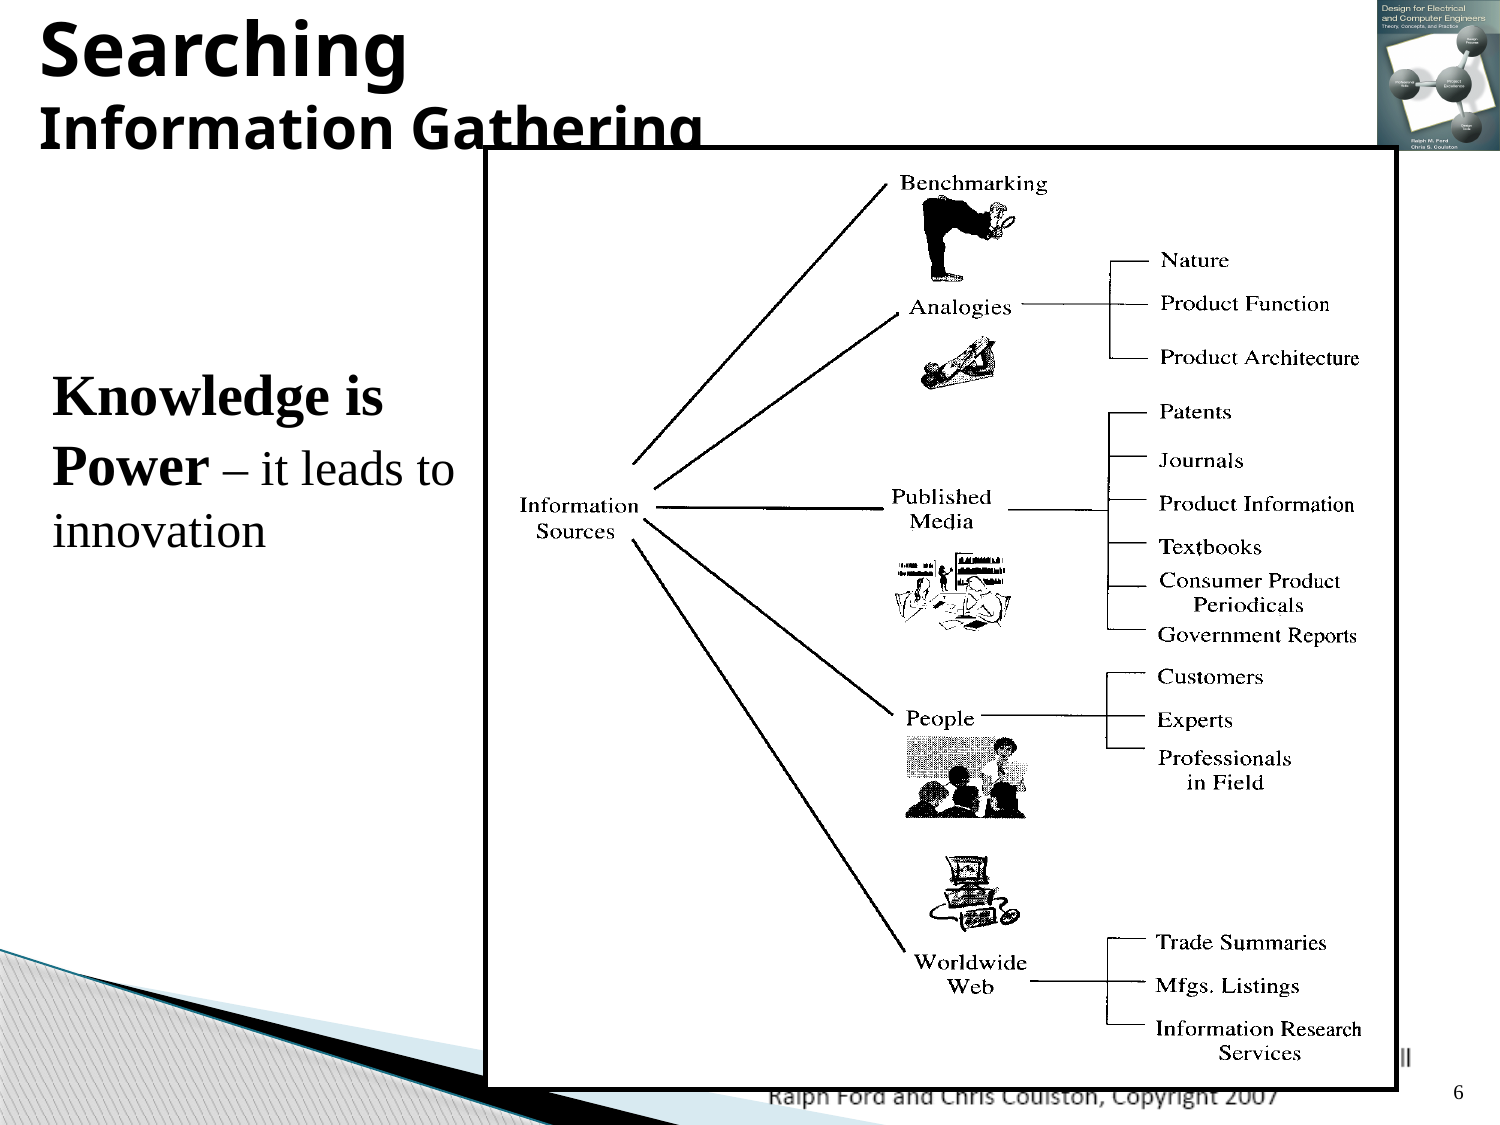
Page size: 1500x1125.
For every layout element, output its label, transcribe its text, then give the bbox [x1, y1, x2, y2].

footer UC Berkeley, ME Dept [637, 1099, 1000, 1112]
picture [1399, 1039, 1425, 1051]
picture [487, 149, 1395, 1088]
picture [1377, 0, 1500, 151]
title Searching Information Gathering [24, 0, 1375, 163]
text_box Knowledge is Power – it leads to innovation [37, 349, 481, 565]
slide_number 6 [1418, 1051, 1479, 1112]
picture [821, 1092, 1425, 1125]
slide_number Ken Youssefi [1025, 1051, 1418, 1112]
